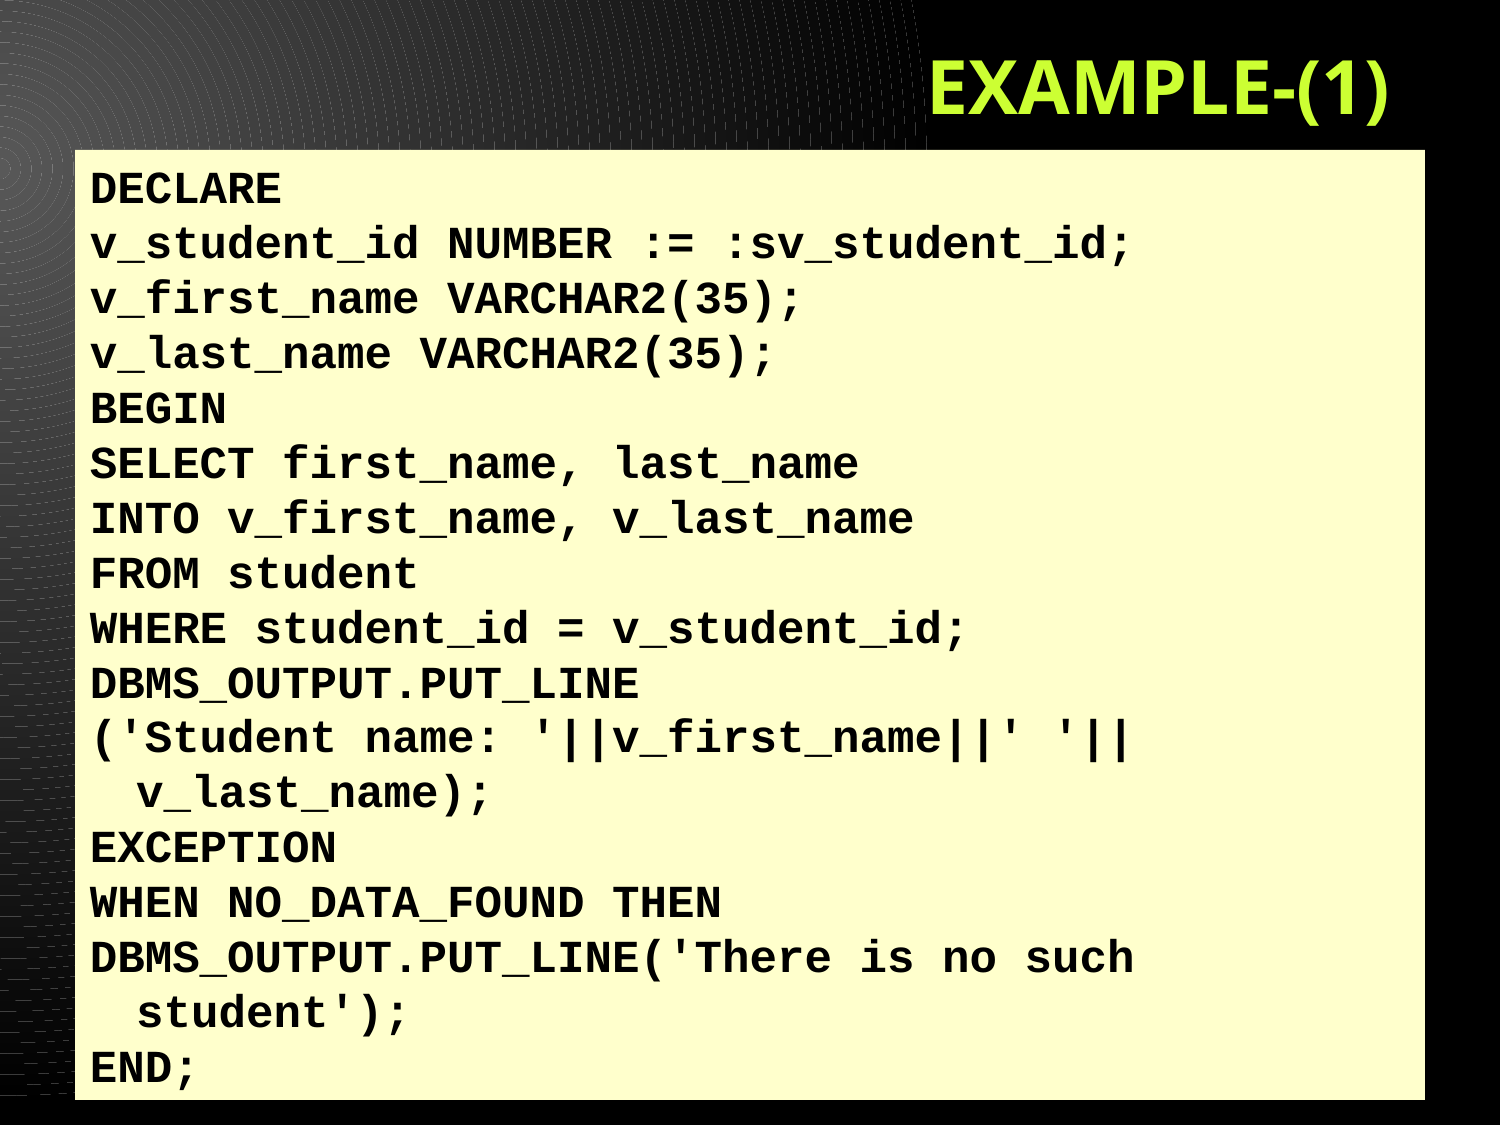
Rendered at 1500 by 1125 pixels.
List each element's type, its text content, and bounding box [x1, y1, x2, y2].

title EXAMPLE-(1) [75, 24, 1425, 150]
list DECLARE v_student_id NUMBER := :sv_student_id; v_first_name VARCHAR2(35); v_last_name VARCHAR2(35); BEGIN SELECT first_name, last_name INTO v_first_name, v_last_name FROM student WHERE student_id = v_student_id; DBMS_OUTPUT.PUT_LINE ('Student name: '||v_first_name||' '||v_last_name); EXCEPTION WHEN NO_DATA_FOUND THEN DBMS_OUTPUT.PUT_LINE('There is no such student'); END; [75, 150, 1425, 1100]
